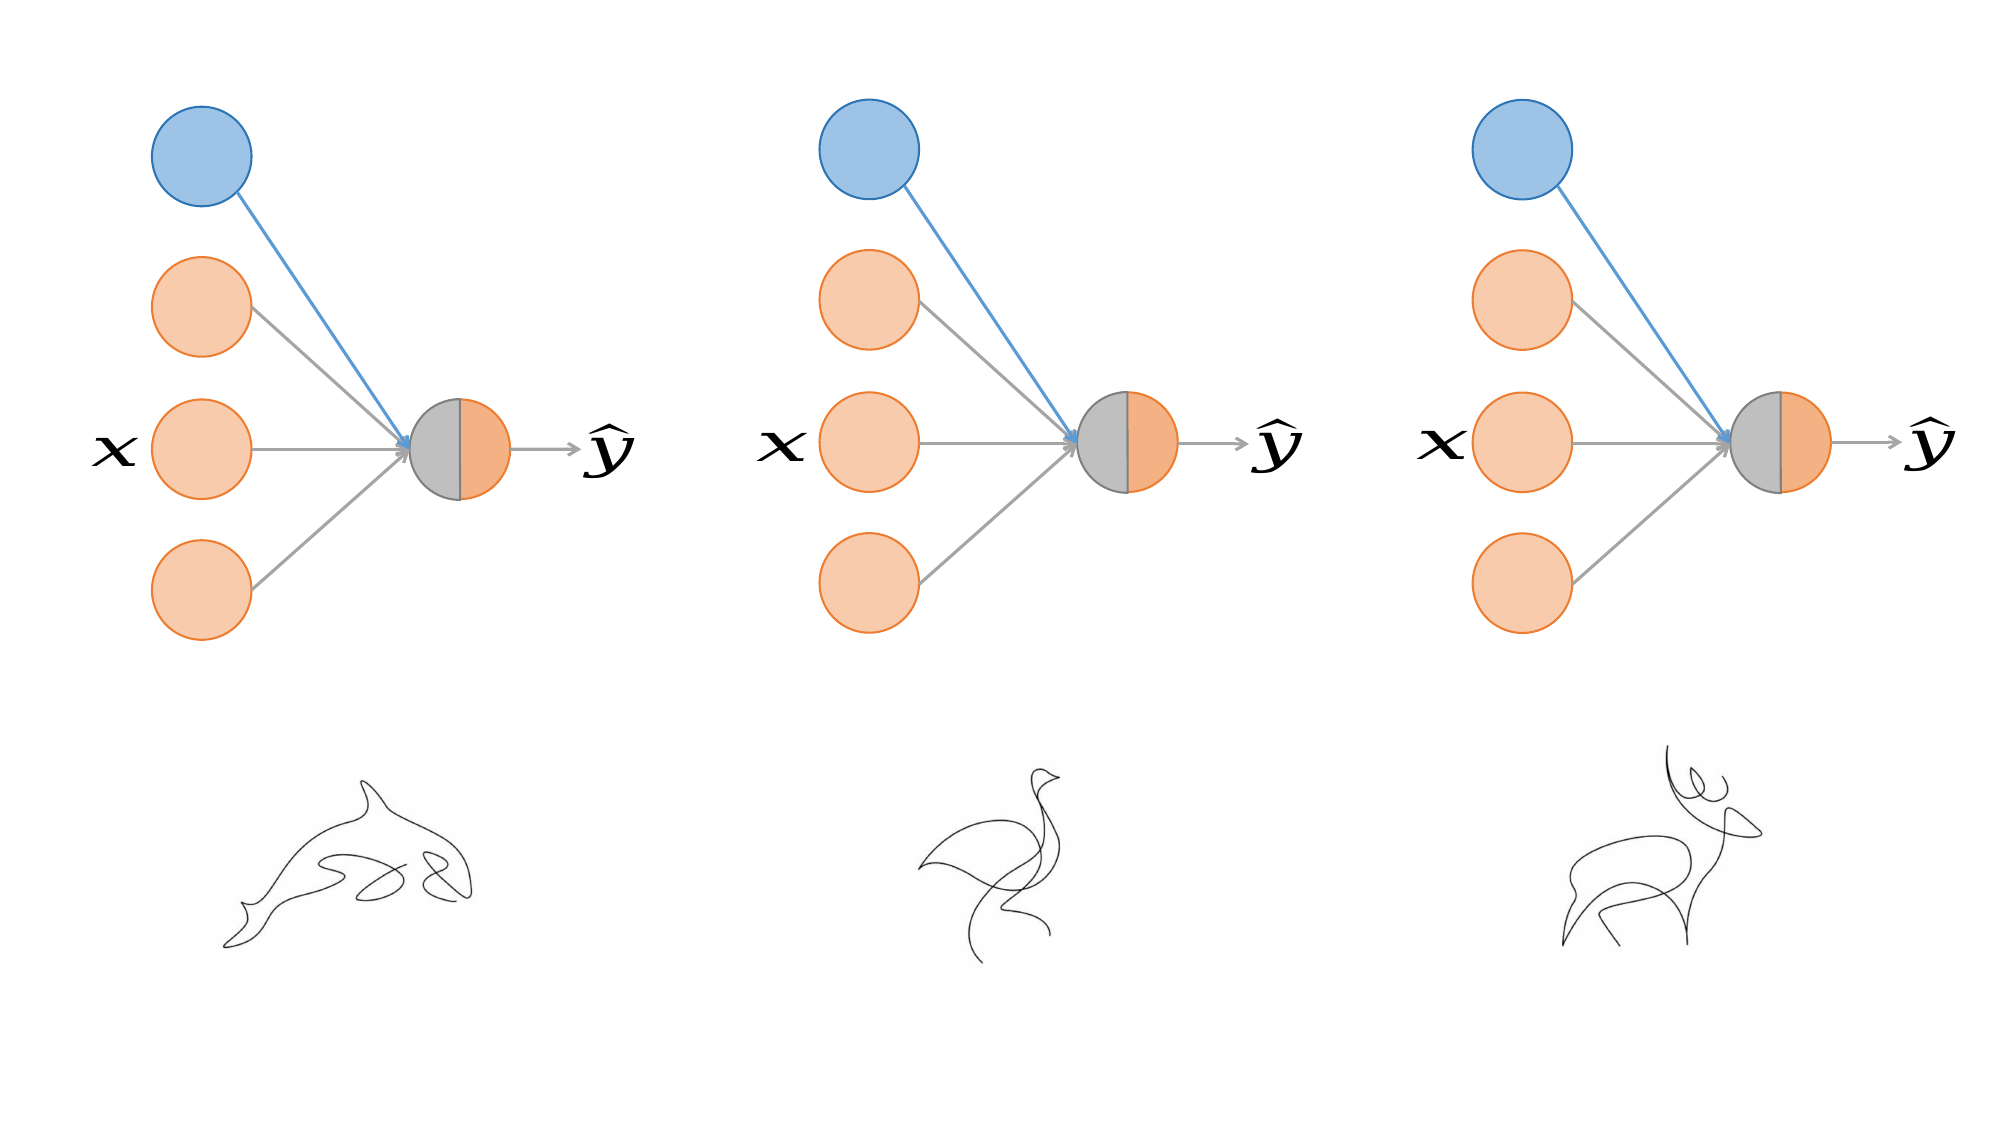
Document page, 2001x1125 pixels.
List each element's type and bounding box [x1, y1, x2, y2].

text_box [150, 539, 253, 641]
text_box [251, 450, 410, 591]
text_box [461, 398, 512, 500]
text_box [919, 444, 1078, 585]
text_box [1471, 98, 1574, 201]
text_box [1129, 391, 1179, 493]
text_box [236, 191, 410, 450]
text_box [1731, 391, 1782, 495]
text_box [150, 398, 251, 501]
text_box [1471, 532, 1574, 634]
text_box [818, 249, 904, 351]
text_box [818, 391, 919, 493]
picture [1491, 719, 1797, 983]
text_box [410, 398, 462, 501]
text_box [1572, 444, 1731, 585]
text_box [150, 256, 236, 358]
picture [159, 751, 511, 992]
text_box [1557, 185, 1731, 444]
picture [875, 743, 1121, 992]
text_box [1471, 391, 1572, 494]
text_box [150, 105, 253, 208]
text_box [1471, 249, 1557, 351]
text_box [1782, 391, 1832, 494]
text_box [1078, 390, 1129, 494]
text_box [904, 185, 1078, 444]
text_box [818, 98, 921, 201]
text_box [818, 532, 921, 634]
